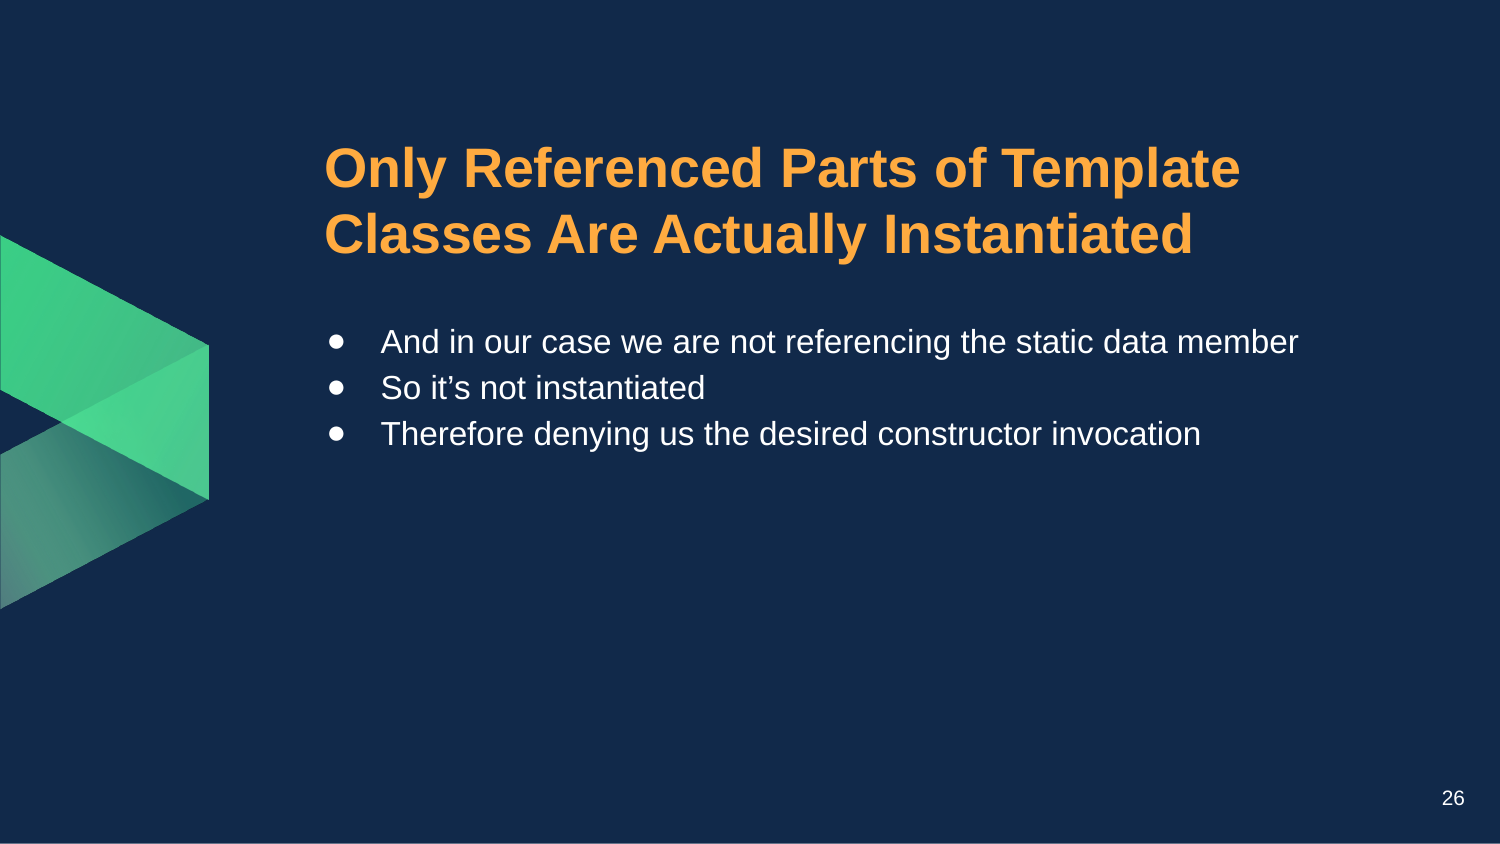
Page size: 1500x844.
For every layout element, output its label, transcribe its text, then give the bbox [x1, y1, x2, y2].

title Only Referenced Parts of Template Classes Are Actually Instantiated [309, 116, 1449, 281]
list And in our case we are not referencing the static data member So it’s not instantiated Therefore denying us the desired constructor invocation [290, 299, 1431, 750]
picture [0, 165, 209, 679]
slide_number 26 [1389, 764, 1480, 830]
